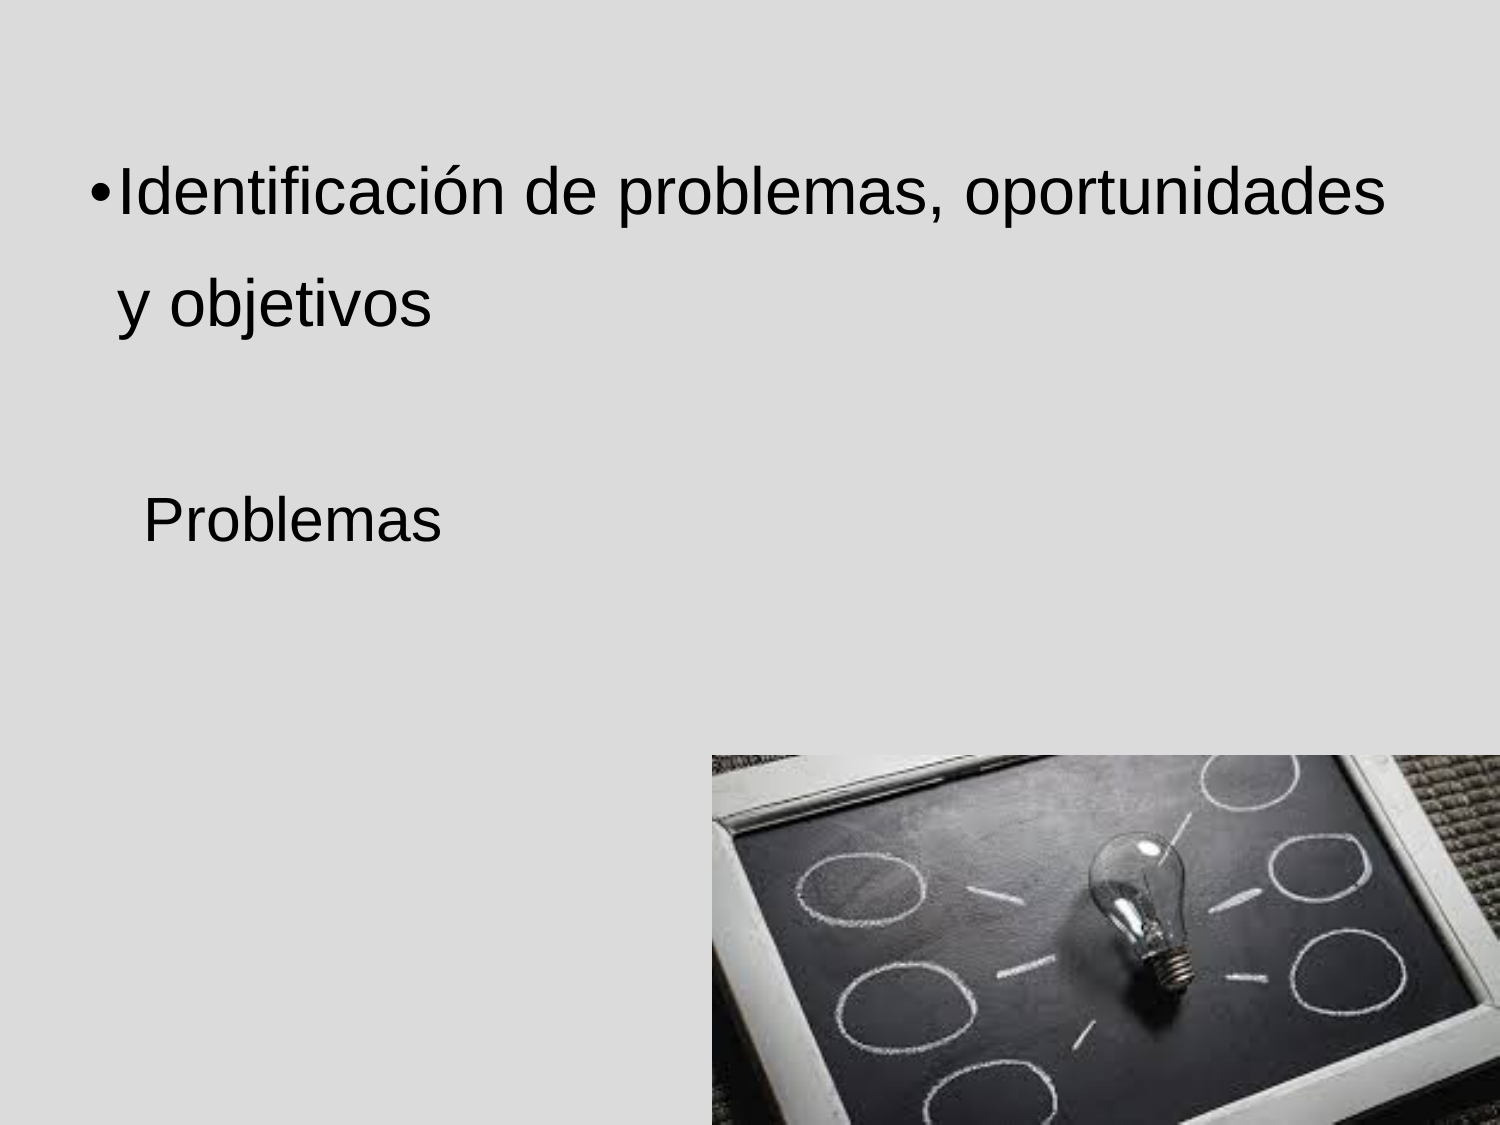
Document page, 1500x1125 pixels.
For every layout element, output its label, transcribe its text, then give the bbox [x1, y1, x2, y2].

list Identificación de problemas, oportunidades y objetivos [75, 109, 1425, 666]
text_box Problemas [129, 471, 458, 562]
picture [712, 754, 1500, 1125]
